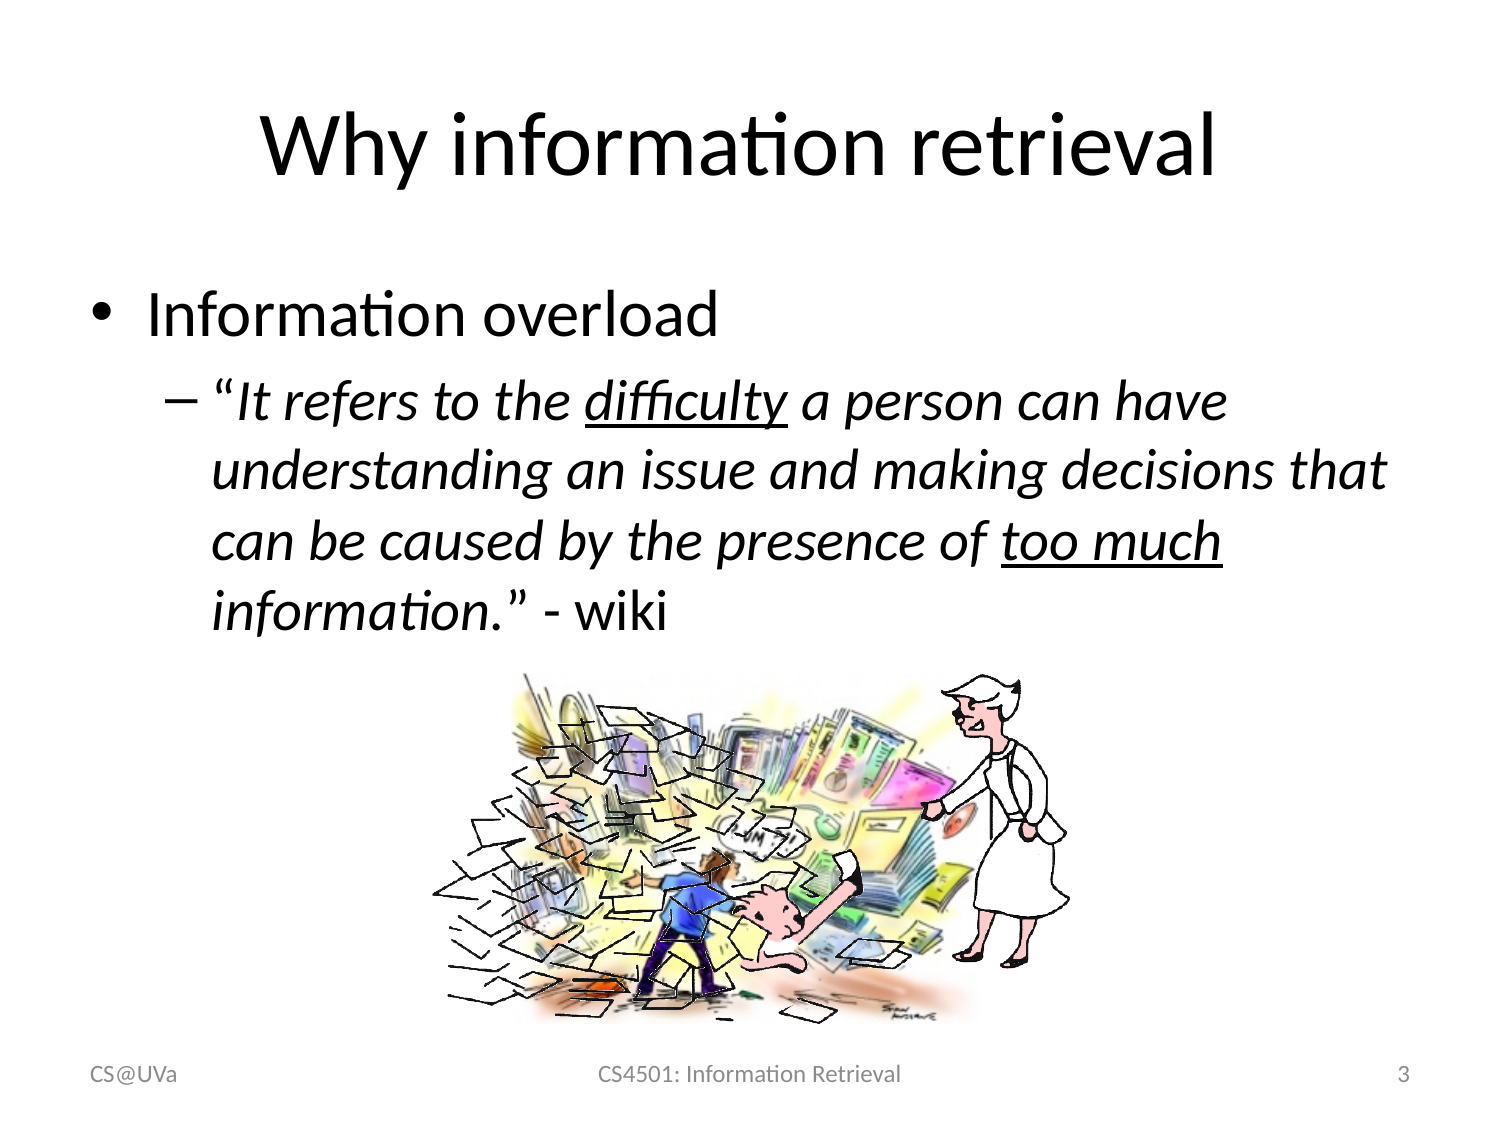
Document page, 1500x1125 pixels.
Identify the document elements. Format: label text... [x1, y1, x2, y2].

title Why information retrieval [75, 45, 1425, 233]
slide_number CS@UVa [75, 1042, 425, 1103]
picture [428, 667, 1077, 1031]
footer CS4501: Information Retrieval [512, 1042, 988, 1103]
slide_number 3 [1074, 1042, 1425, 1103]
list Information overload “It refers to the difficulty a person can have understanding an issue and making decisions that can be caused by the presence of too much information.” - wiki [75, 262, 1425, 1005]
